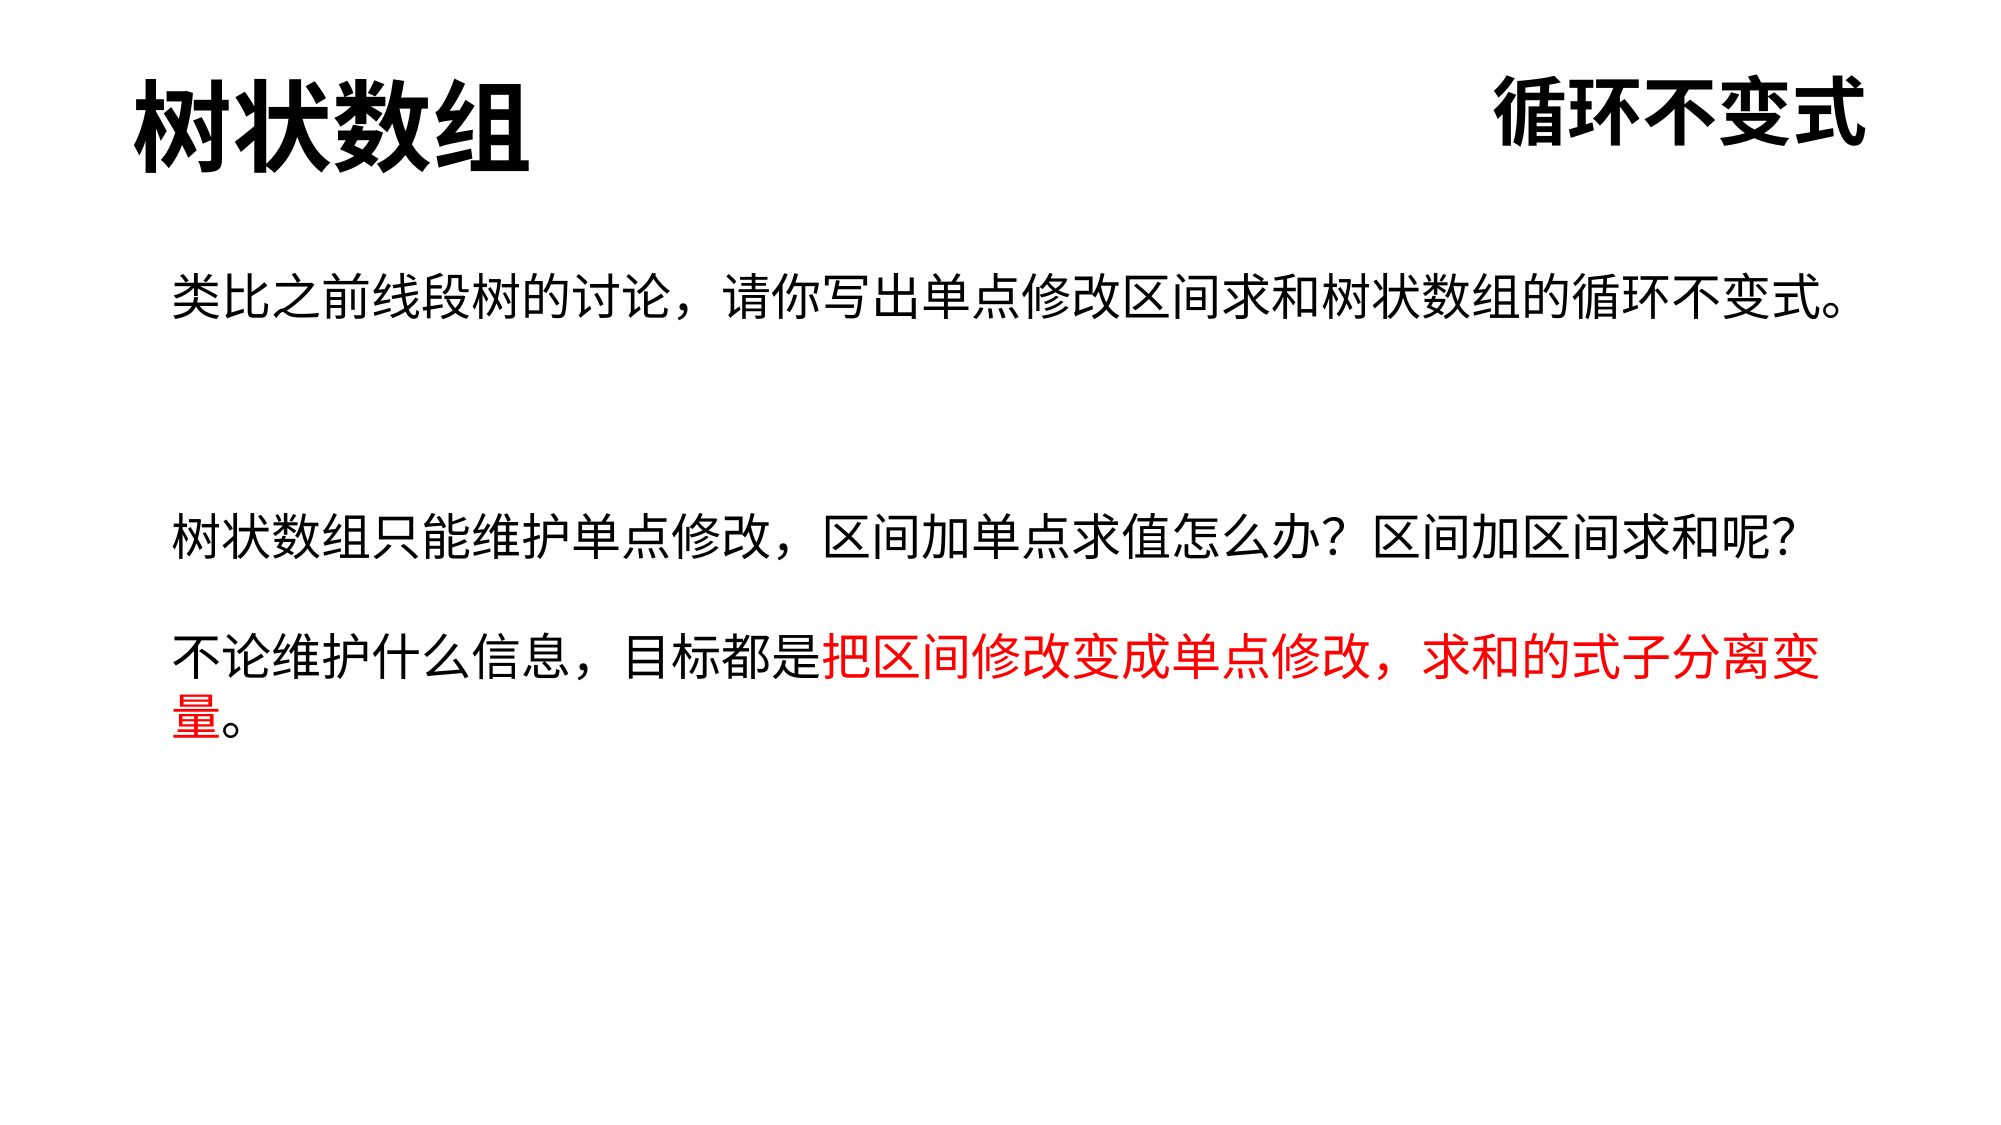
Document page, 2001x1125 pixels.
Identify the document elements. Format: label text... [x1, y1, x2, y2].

text_box 树状数组 [117, 56, 548, 192]
text_box 循环不变式 [1477, 56, 1883, 162]
